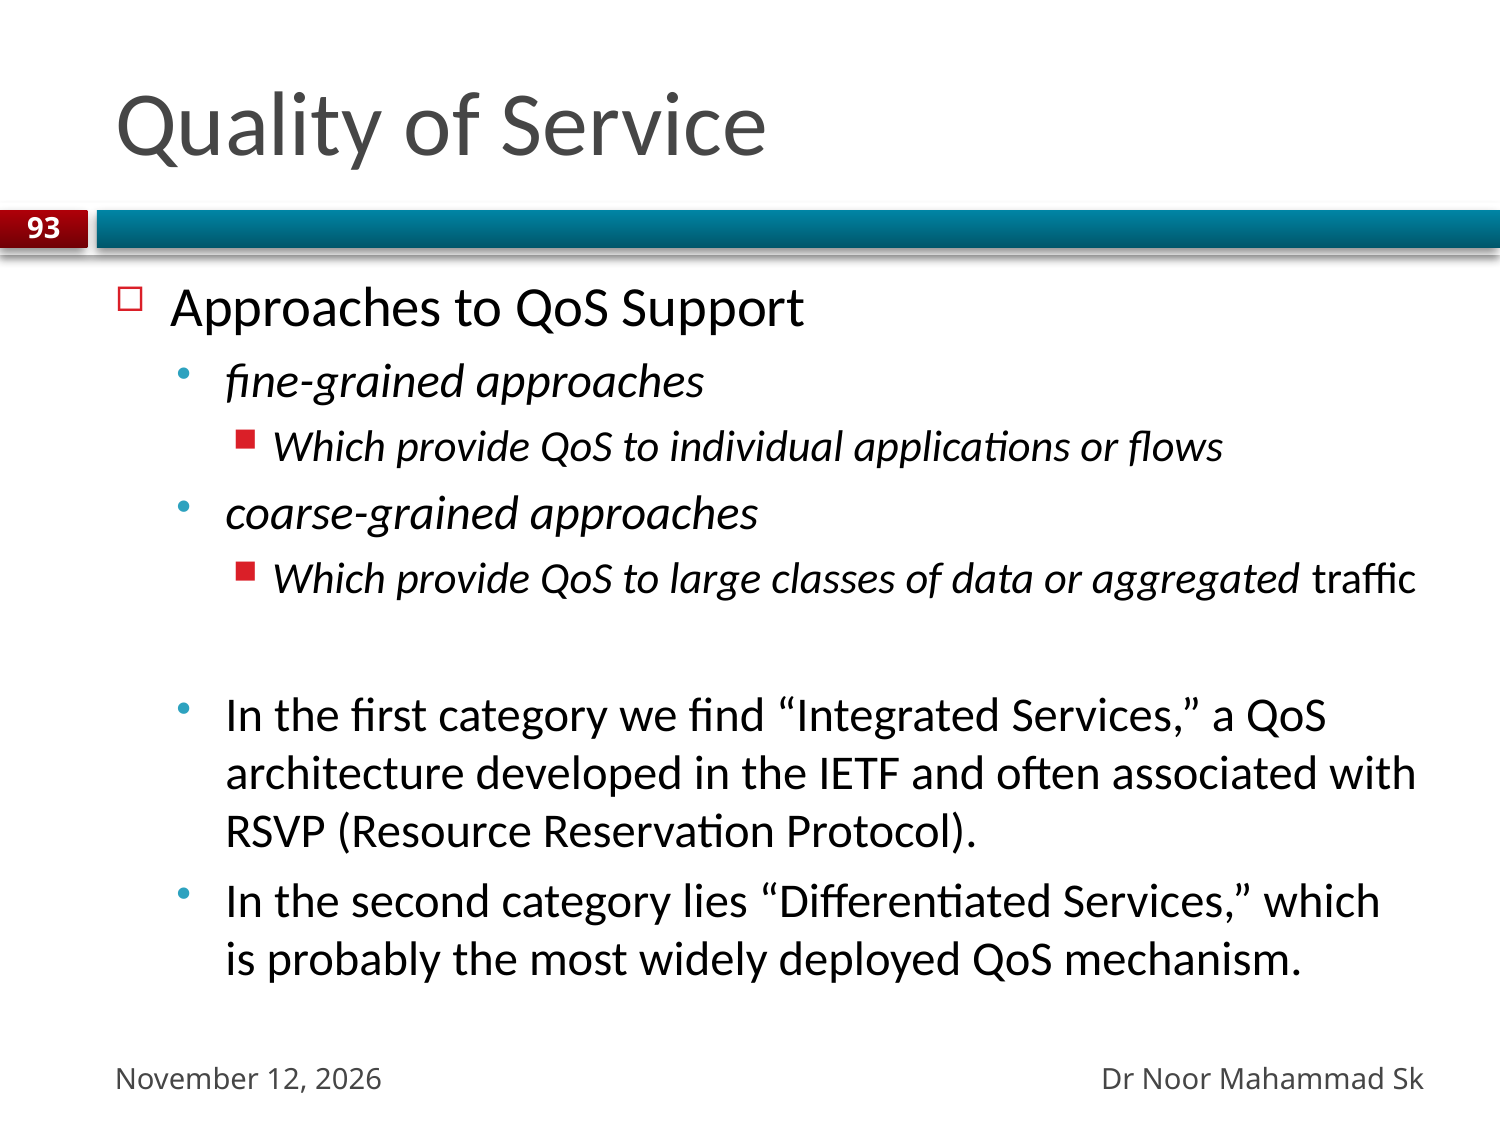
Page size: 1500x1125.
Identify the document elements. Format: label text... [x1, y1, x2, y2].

list Approaches to QoS Support fine-grained approaches Which provide QoS to individual applications or flows coarse-grained approaches Which provide QoS to large classes of data or aggregated traffic In the first category we find “Integrated Services,” a QoS architecture developed in the IETF and often associated with RSVP (Resource Reservation Protocol). In the second category lies “Differentiated Services,” which is probably the most widely deployed QoS mechanism. [100, 262, 1438, 1000]
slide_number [99, 1050, 538, 1110]
slide_number 93 [0, 208, 88, 249]
title Quality of Service [100, 37, 1438, 200]
footer Dr Noor Mahammad Sk [549, 1050, 1440, 1110]
